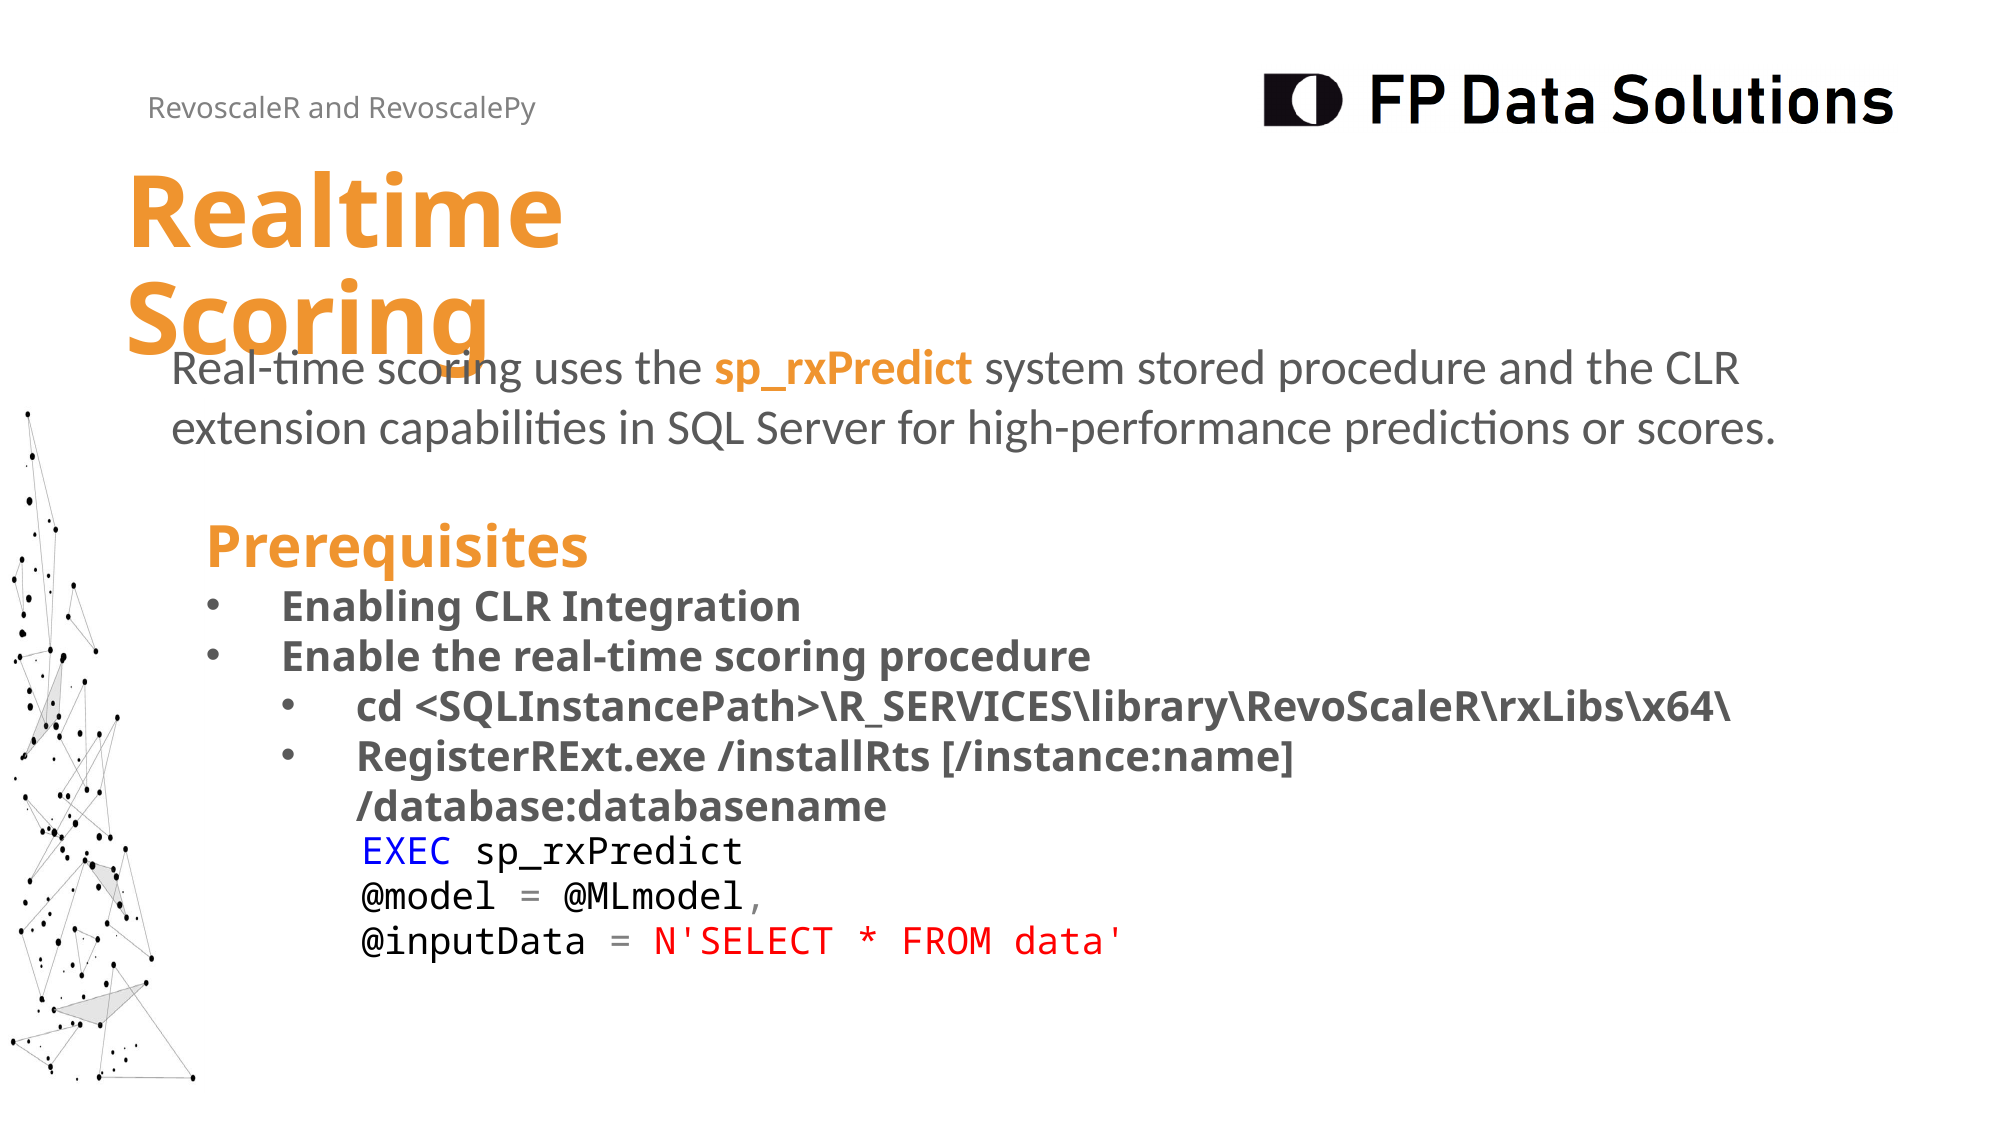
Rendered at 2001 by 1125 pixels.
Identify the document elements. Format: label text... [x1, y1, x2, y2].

picture [0, 398, 205, 1093]
picture [1257, 64, 1898, 133]
list Realtime Scoring [110, 153, 875, 311]
text_box EXEC sp_rxPredict @model = @MLmodel, @inputData = N'SELECT * FROM data' [346, 819, 1347, 970]
text_box Real-time scoring uses the sp_rxPredict system stored procedure and the CLR extension capabilities in SQL Server for high-performance predictions or scores. [156, 327, 1918, 463]
text_box Prerequisites Enabling CLR Integration Enable the real-time scoring procedure cd <SQLInstancePath>\R_SERVICES\library\RevoScaleR\rxLibs\x64\ RegisterRExt.exe /installRts [/instance:name] /database:databasename [191, 501, 1766, 887]
